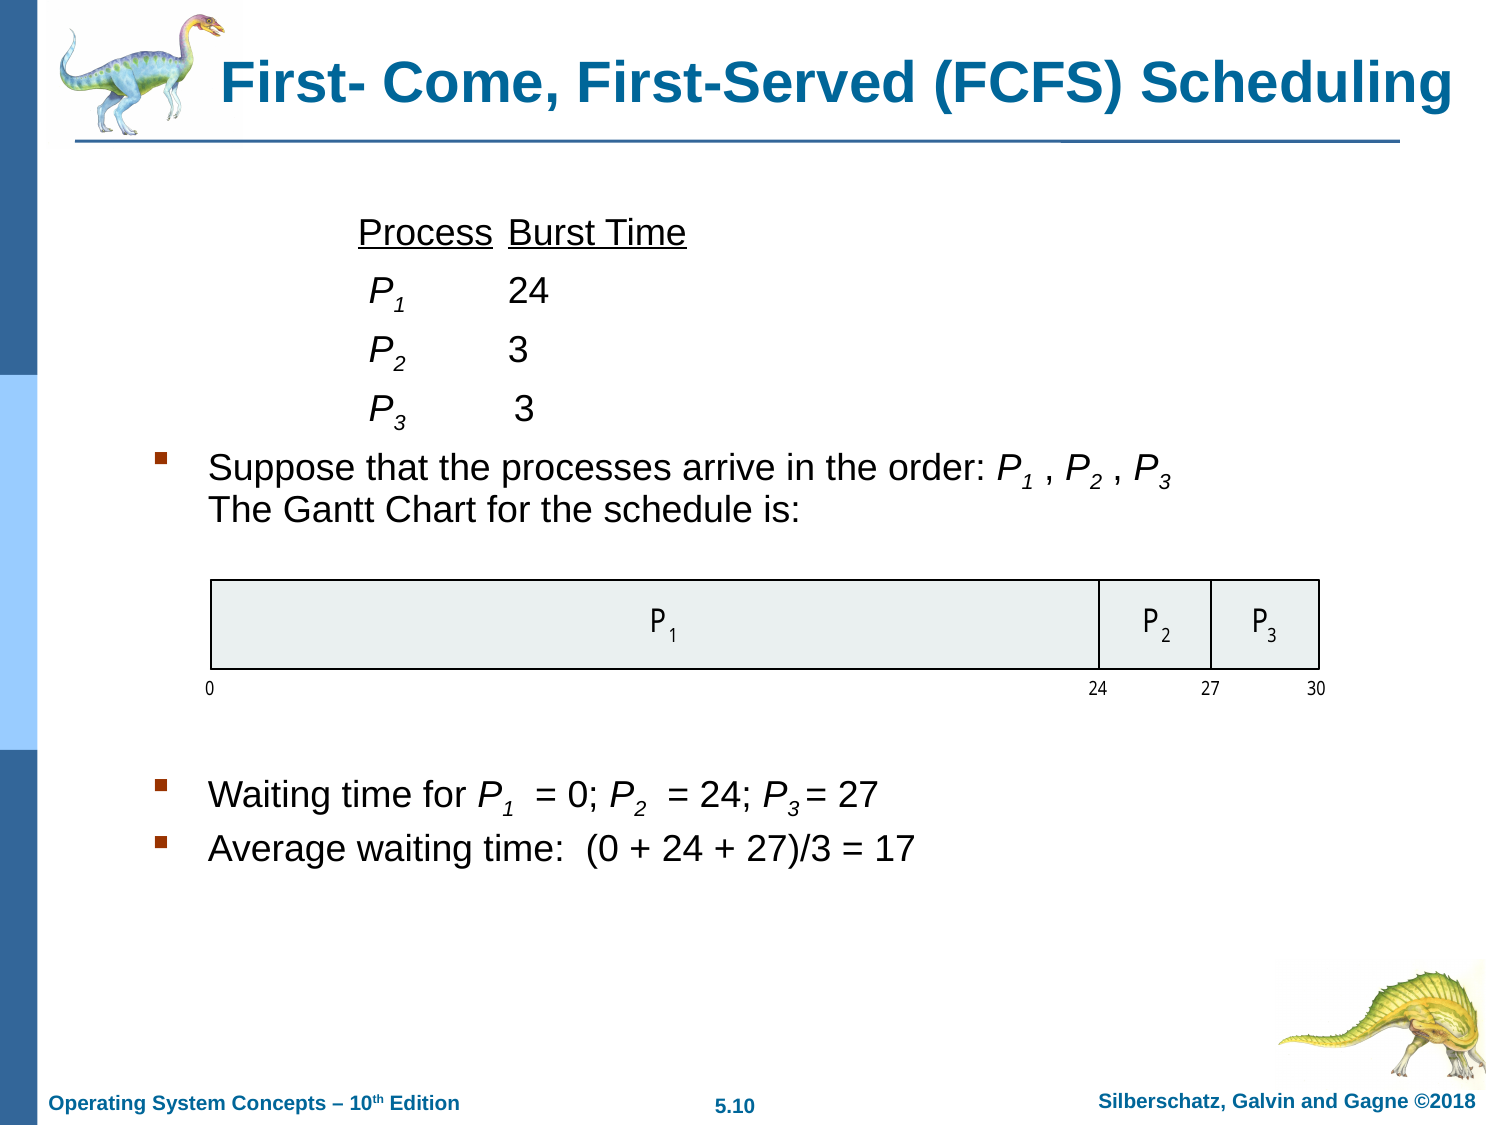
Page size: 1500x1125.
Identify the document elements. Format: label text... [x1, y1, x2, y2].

list Process Burst Time P1 24 P2 3 P3 3 Suppose that the processes arrive in the order: P1 , P2 , P3 The Gantt Chart for the schedule is: Waiting time for P1 = 0; P2 = 24; P3 = 27 Average waiting time: (0 + 24 + 27)/3 = 17 [136, 205, 1378, 881]
picture [46, 0, 243, 149]
picture [191, 570, 1334, 703]
picture [1275, 959, 1486, 1090]
title First- Come, First-Served (FCFS) Scheduling [181, 47, 1494, 123]
